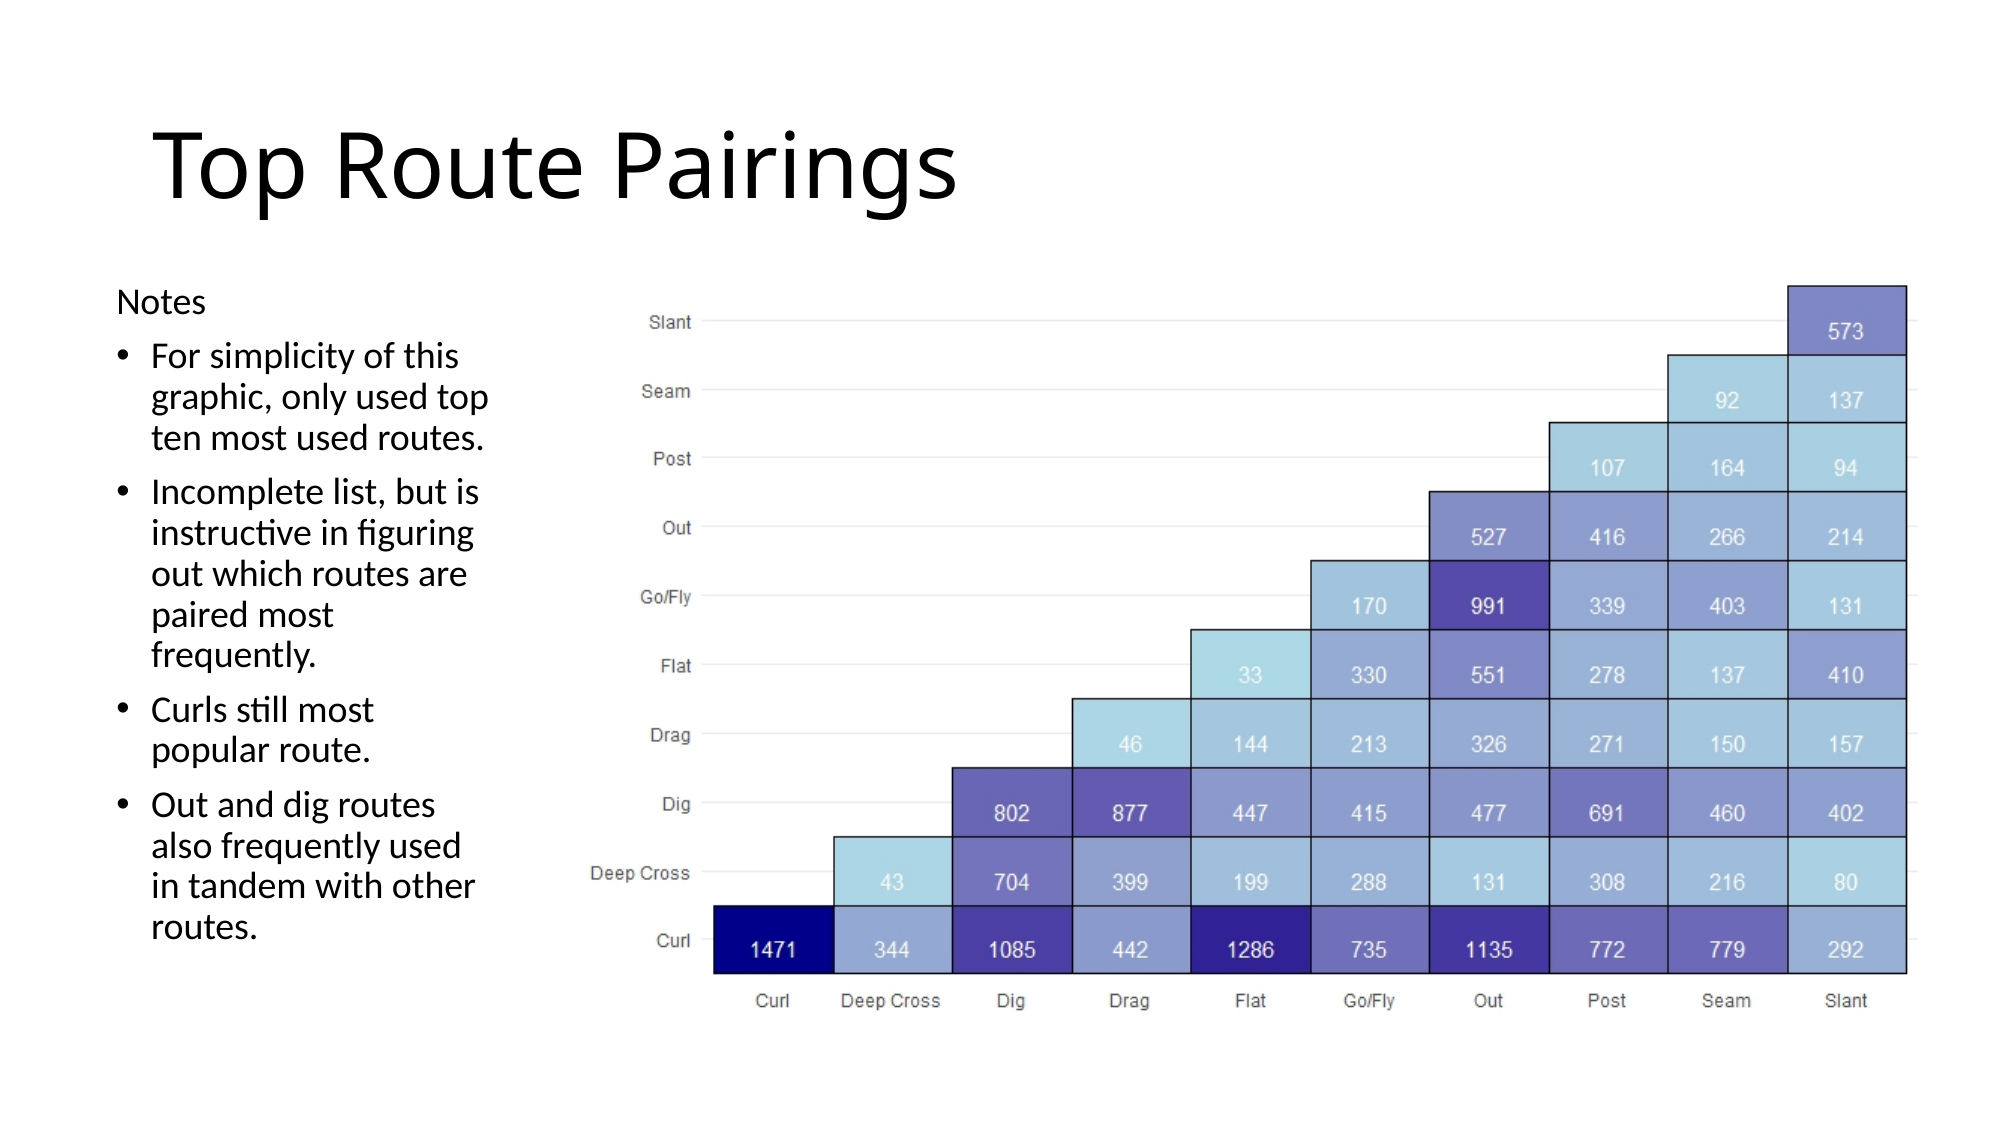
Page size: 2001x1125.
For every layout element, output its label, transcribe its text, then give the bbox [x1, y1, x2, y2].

list Notes For simplicity of this graphic, only used top ten most used routes. Incomplete list, but is instructive in figuring out which routes are paired most frequently. Curls still most popular route. Out and dig routes also frequently used in tandem with other routes. [101, 274, 507, 988]
picture [553, 274, 1930, 1048]
title Top Route Pairings [137, 59, 1863, 278]
